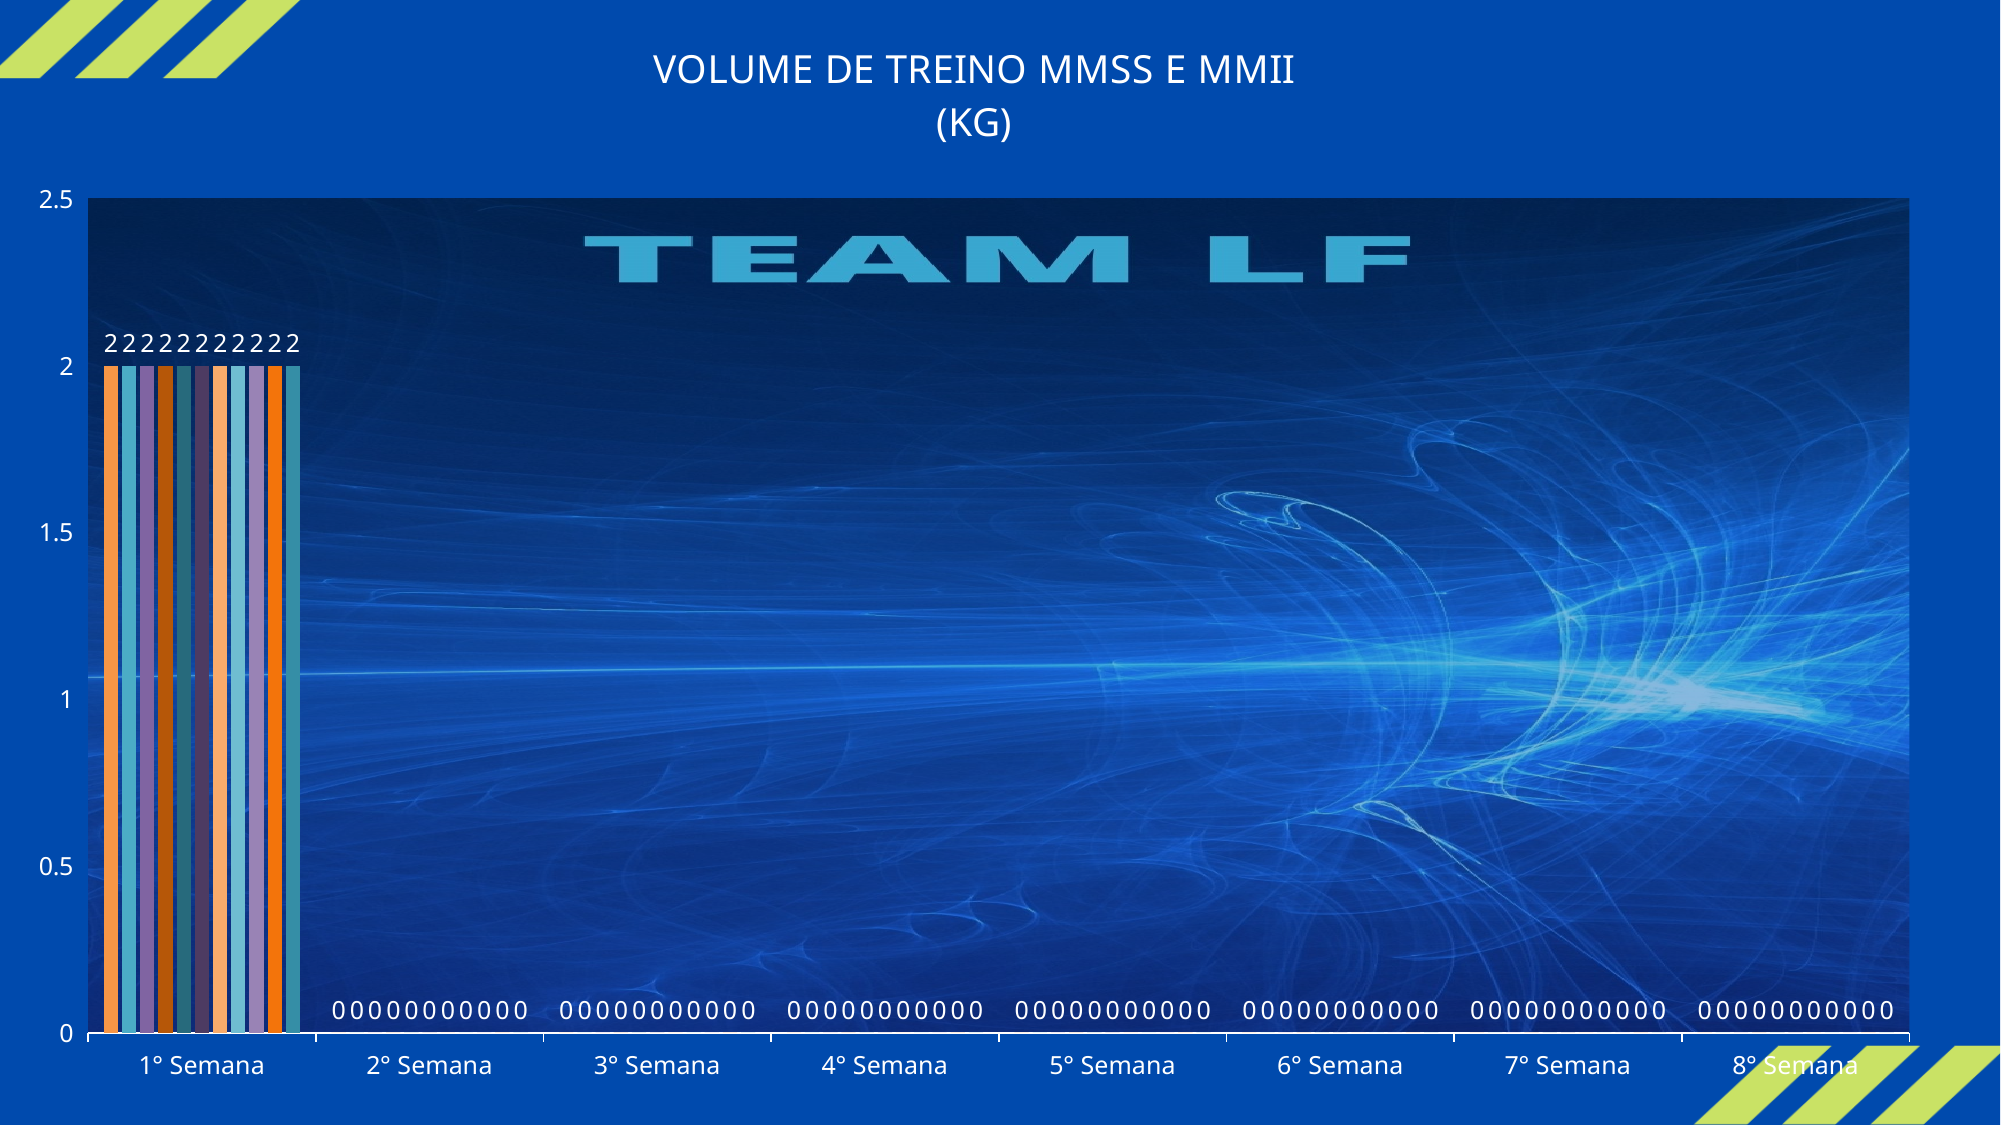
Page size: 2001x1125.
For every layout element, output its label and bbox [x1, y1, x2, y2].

picture [0, 0, 2001, 1125]
chart [0, 0, 1949, 1105]
